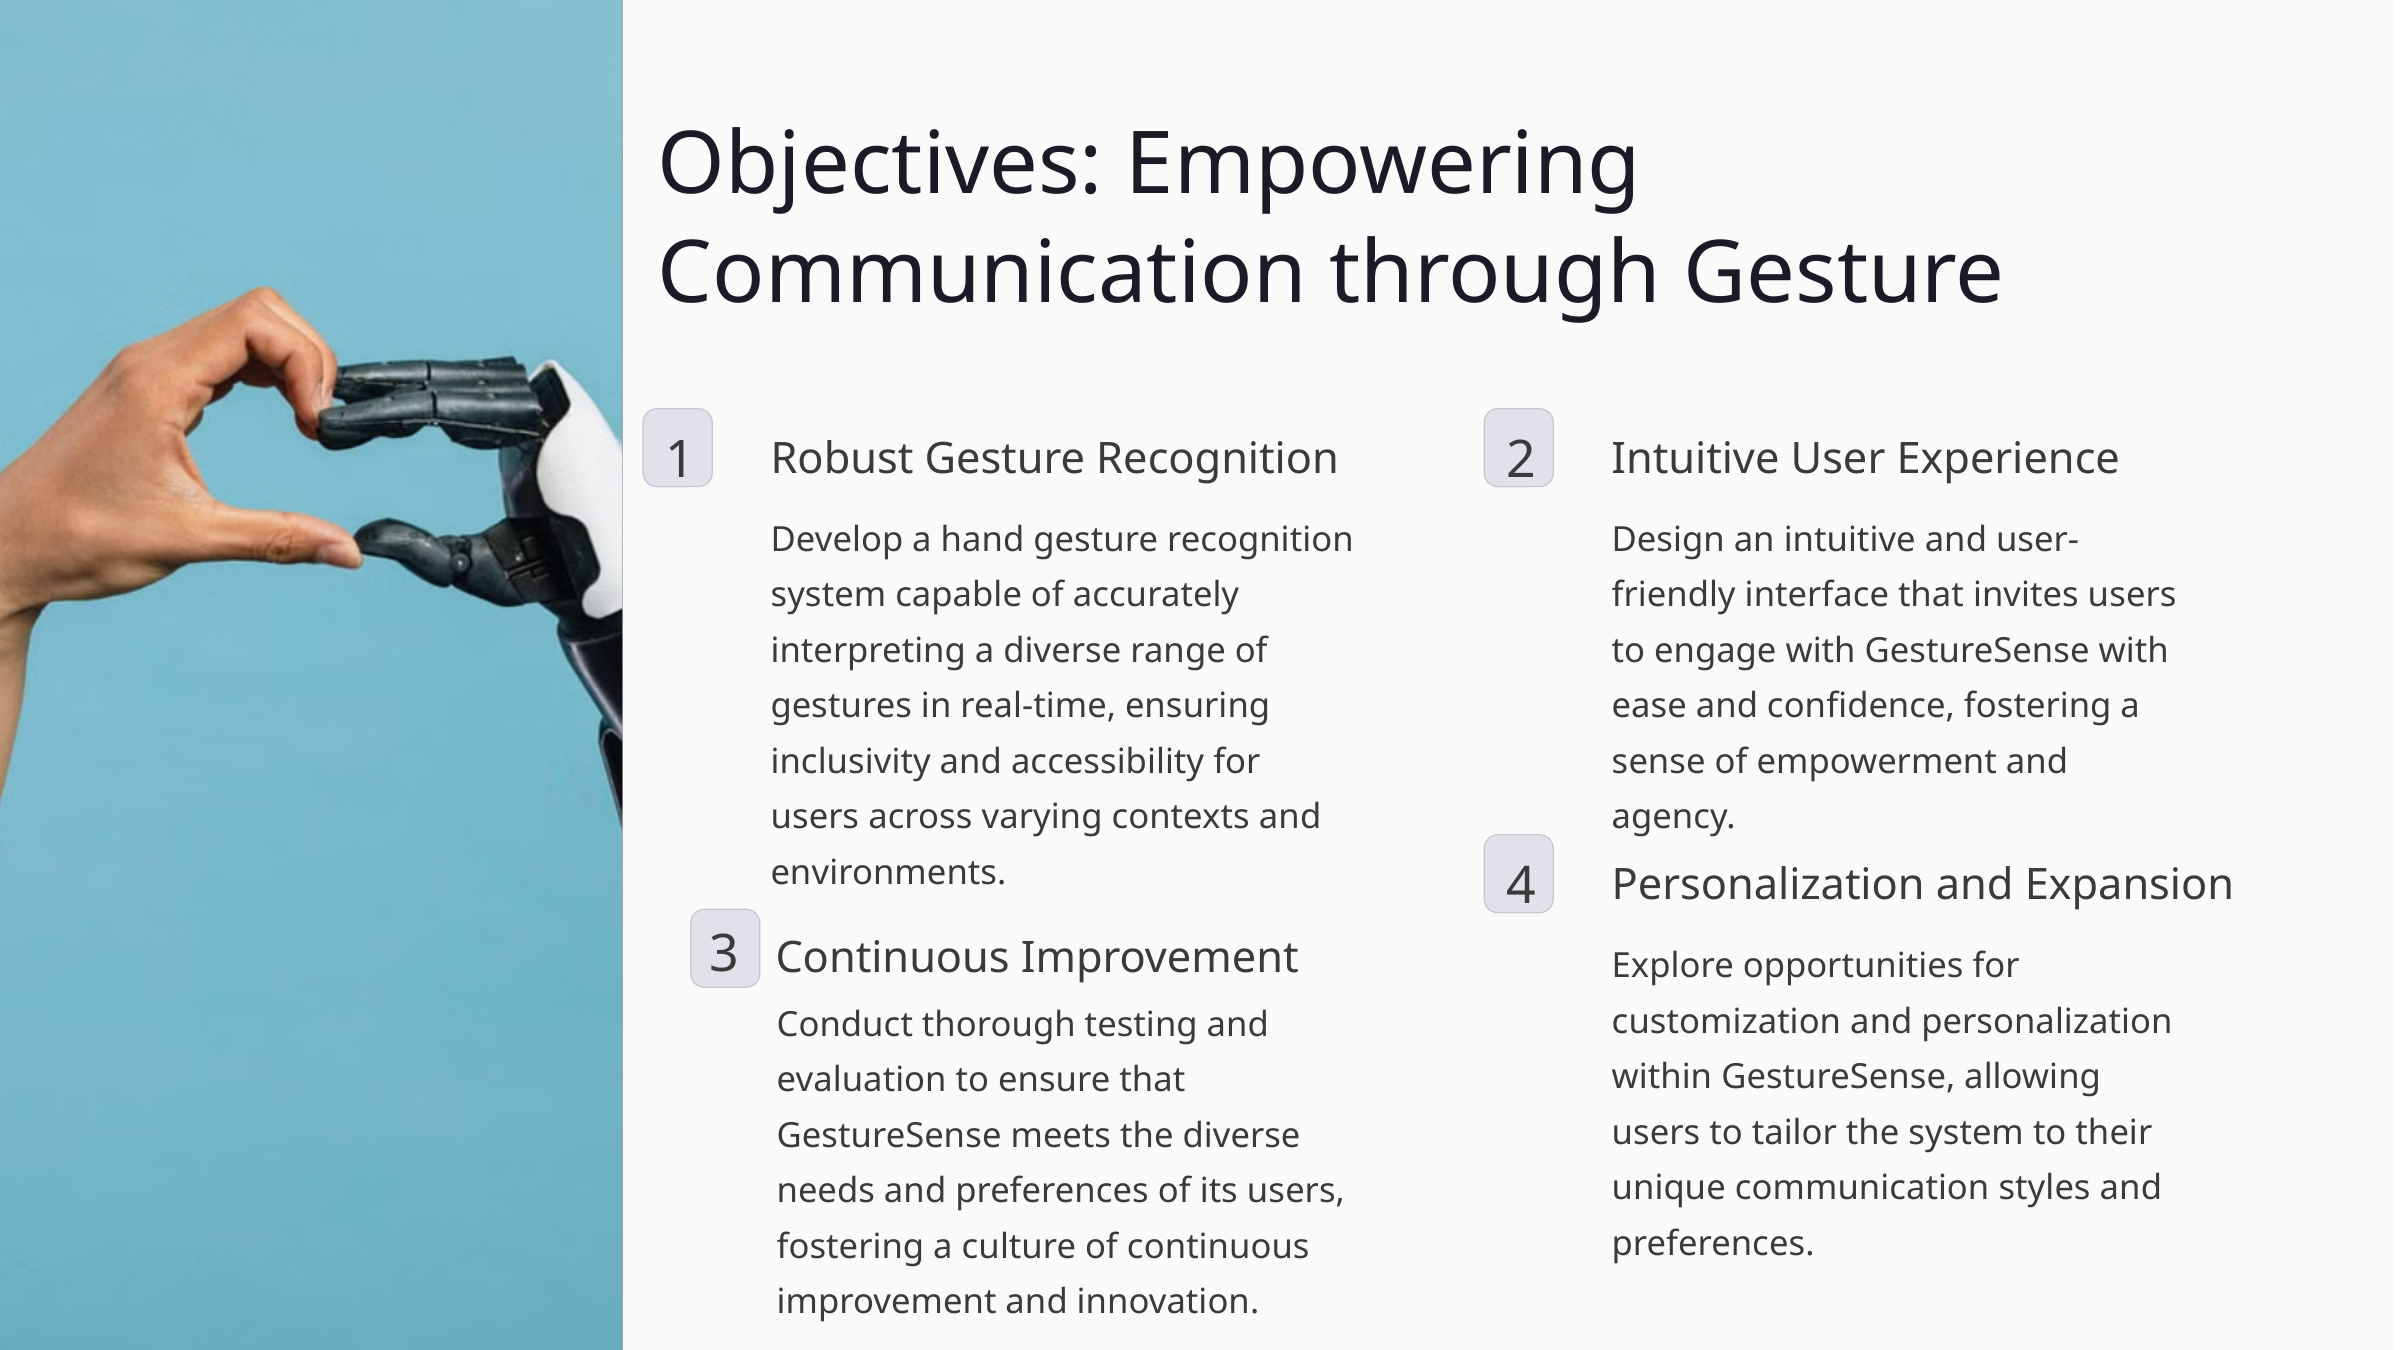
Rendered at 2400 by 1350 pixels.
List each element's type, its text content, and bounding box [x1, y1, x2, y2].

text_box Conduct thorough testing and evaluation to ensure that GestureSense meets the diverse needs and preferences of its users, fostering a culture of continuous improvement and innovation. [761, 980, 1377, 1258]
text_box [624, 0, 2393, 1350]
text_box Objectives: Empowering Communication through Gesture [643, 95, 2103, 313]
text_box Robust Gesture Recognition [755, 420, 1252, 475]
text_box Develop a hand gesture recognition system capable of accurately interpreting a diverse range of gestures in real-time, ensuring inclusivity and accessibility for users across varying contexts and environments. [755, 495, 1371, 773]
text_box [643, 408, 713, 487]
text_box 3 [712, 909, 737, 975]
text_box Continuous Improvement [760, 919, 1212, 974]
text_box [690, 909, 760, 988]
text_box 1 [670, 415, 691, 481]
text_box Personalization and Expansion [1596, 846, 2135, 901]
text_box Design an intuitive and user-friendly interface that invites users to engage with GestureSense with ease and confidence, fostering a sense of empowerment and agency. [1596, 495, 2212, 773]
text_box [1484, 408, 1554, 487]
text_box Explore opportunities for customization and personalization within GestureSense, allowing users to tailor the system to their unique communication styles and preferences. [1596, 921, 2212, 1255]
text_box 4 [1508, 841, 1535, 907]
text_box [1484, 834, 1554, 913]
text_box Intuitive User Experience [1596, 420, 2037, 475]
text_box 2 [1509, 415, 1534, 481]
picture [0, 0, 624, 1350]
